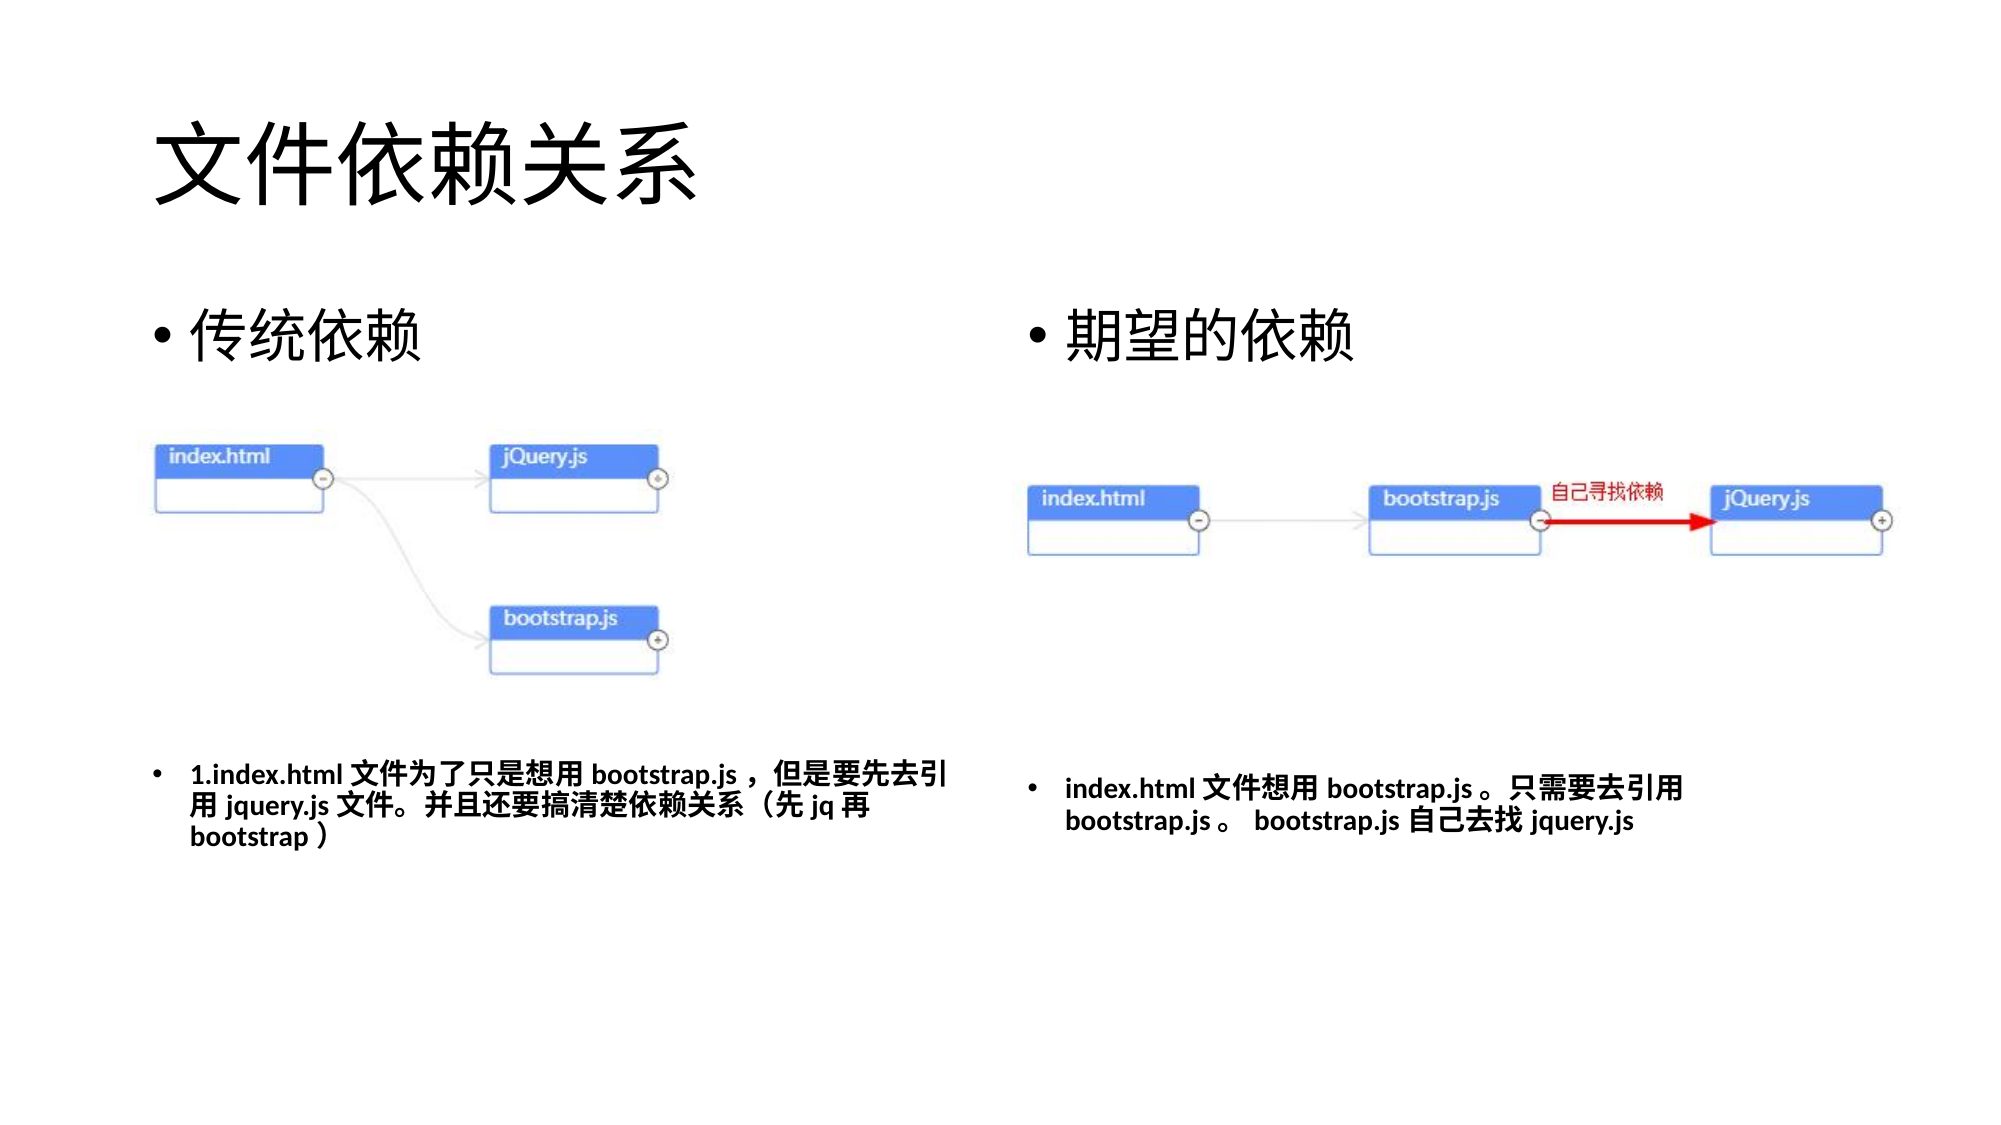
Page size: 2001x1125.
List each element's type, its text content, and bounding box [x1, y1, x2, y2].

picture [1012, 457, 1907, 589]
list 期望的依赖 index.html文件想用bootstrap.js。只需要去引用bootstrap.js。bootstrap.js自己去找jquery.js [1012, 299, 1863, 457]
picture [137, 429, 680, 696]
title 文件依赖关系 [137, 59, 1863, 278]
list 传统依赖 1.index.html文件为了只是想用bootstrap.js，但是要先去引用jquery.js文件。并且还要搞清楚依赖关系（先jq再bootstrap） [137, 299, 988, 1014]
list 期望的依赖 index.html文件想用bootstrap.js。只需要去引用bootstrap.js。bootstrap.js自己去找jquery.js [1012, 589, 1863, 1014]
